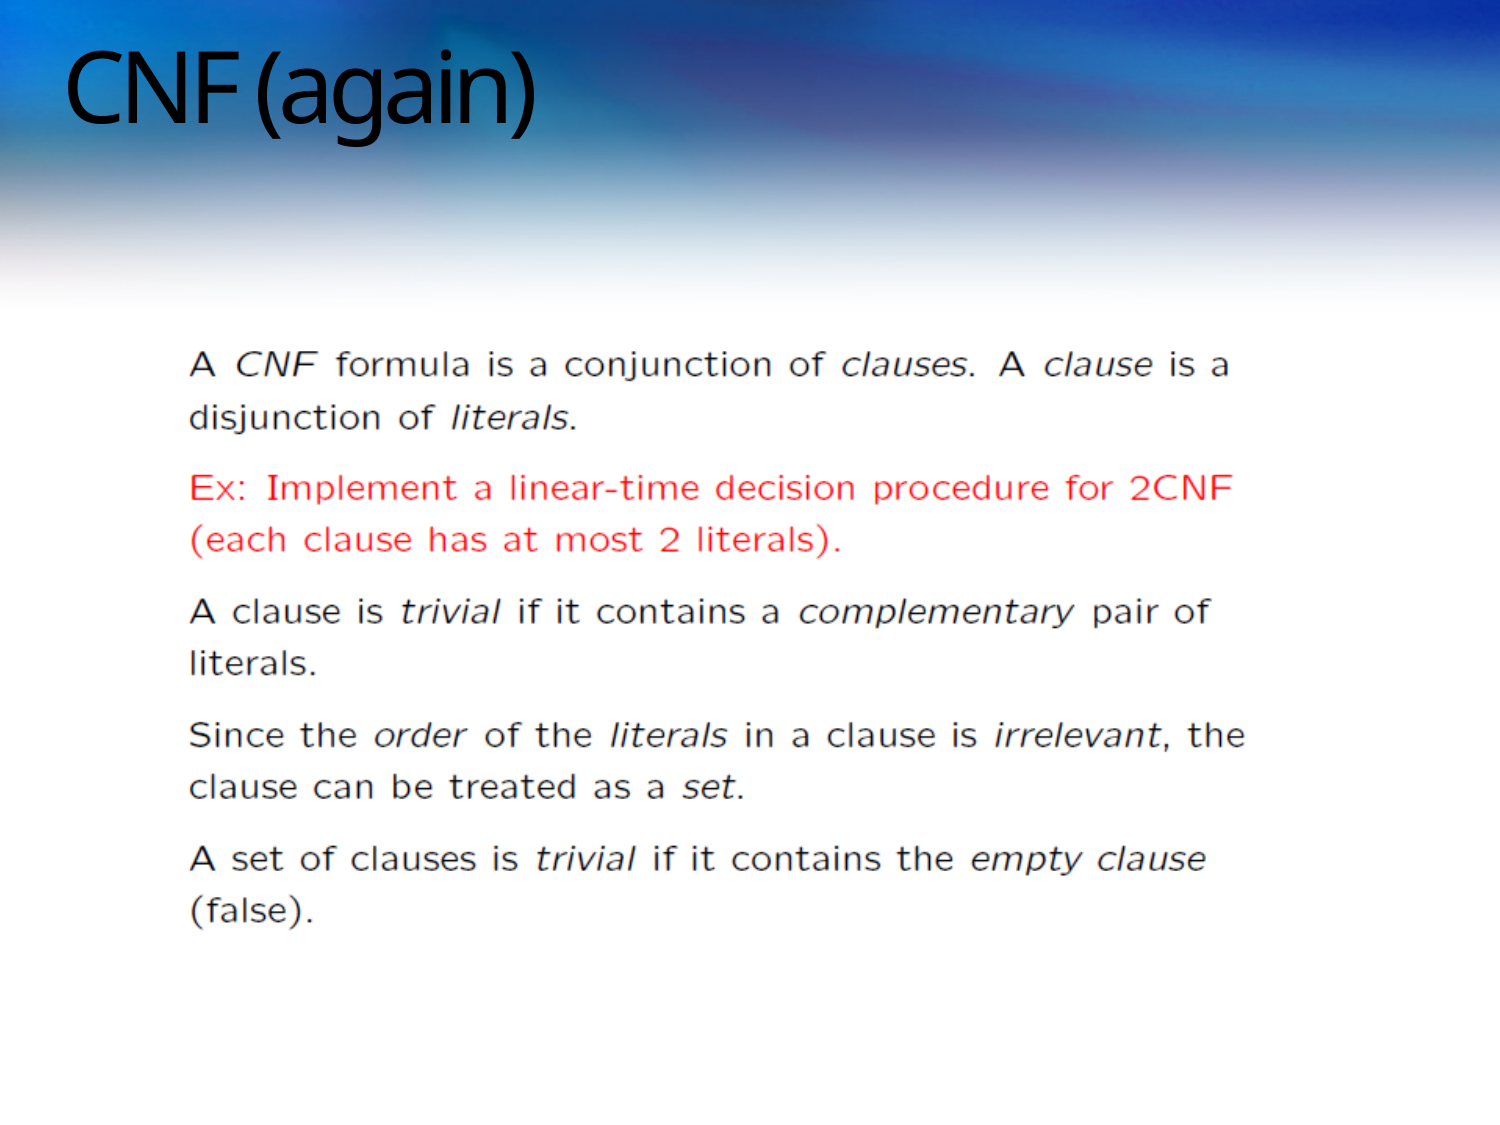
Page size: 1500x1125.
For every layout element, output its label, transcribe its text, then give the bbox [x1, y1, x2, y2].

picture [0, 0, 1500, 1125]
title CNF (again) [62, 37, 1438, 148]
